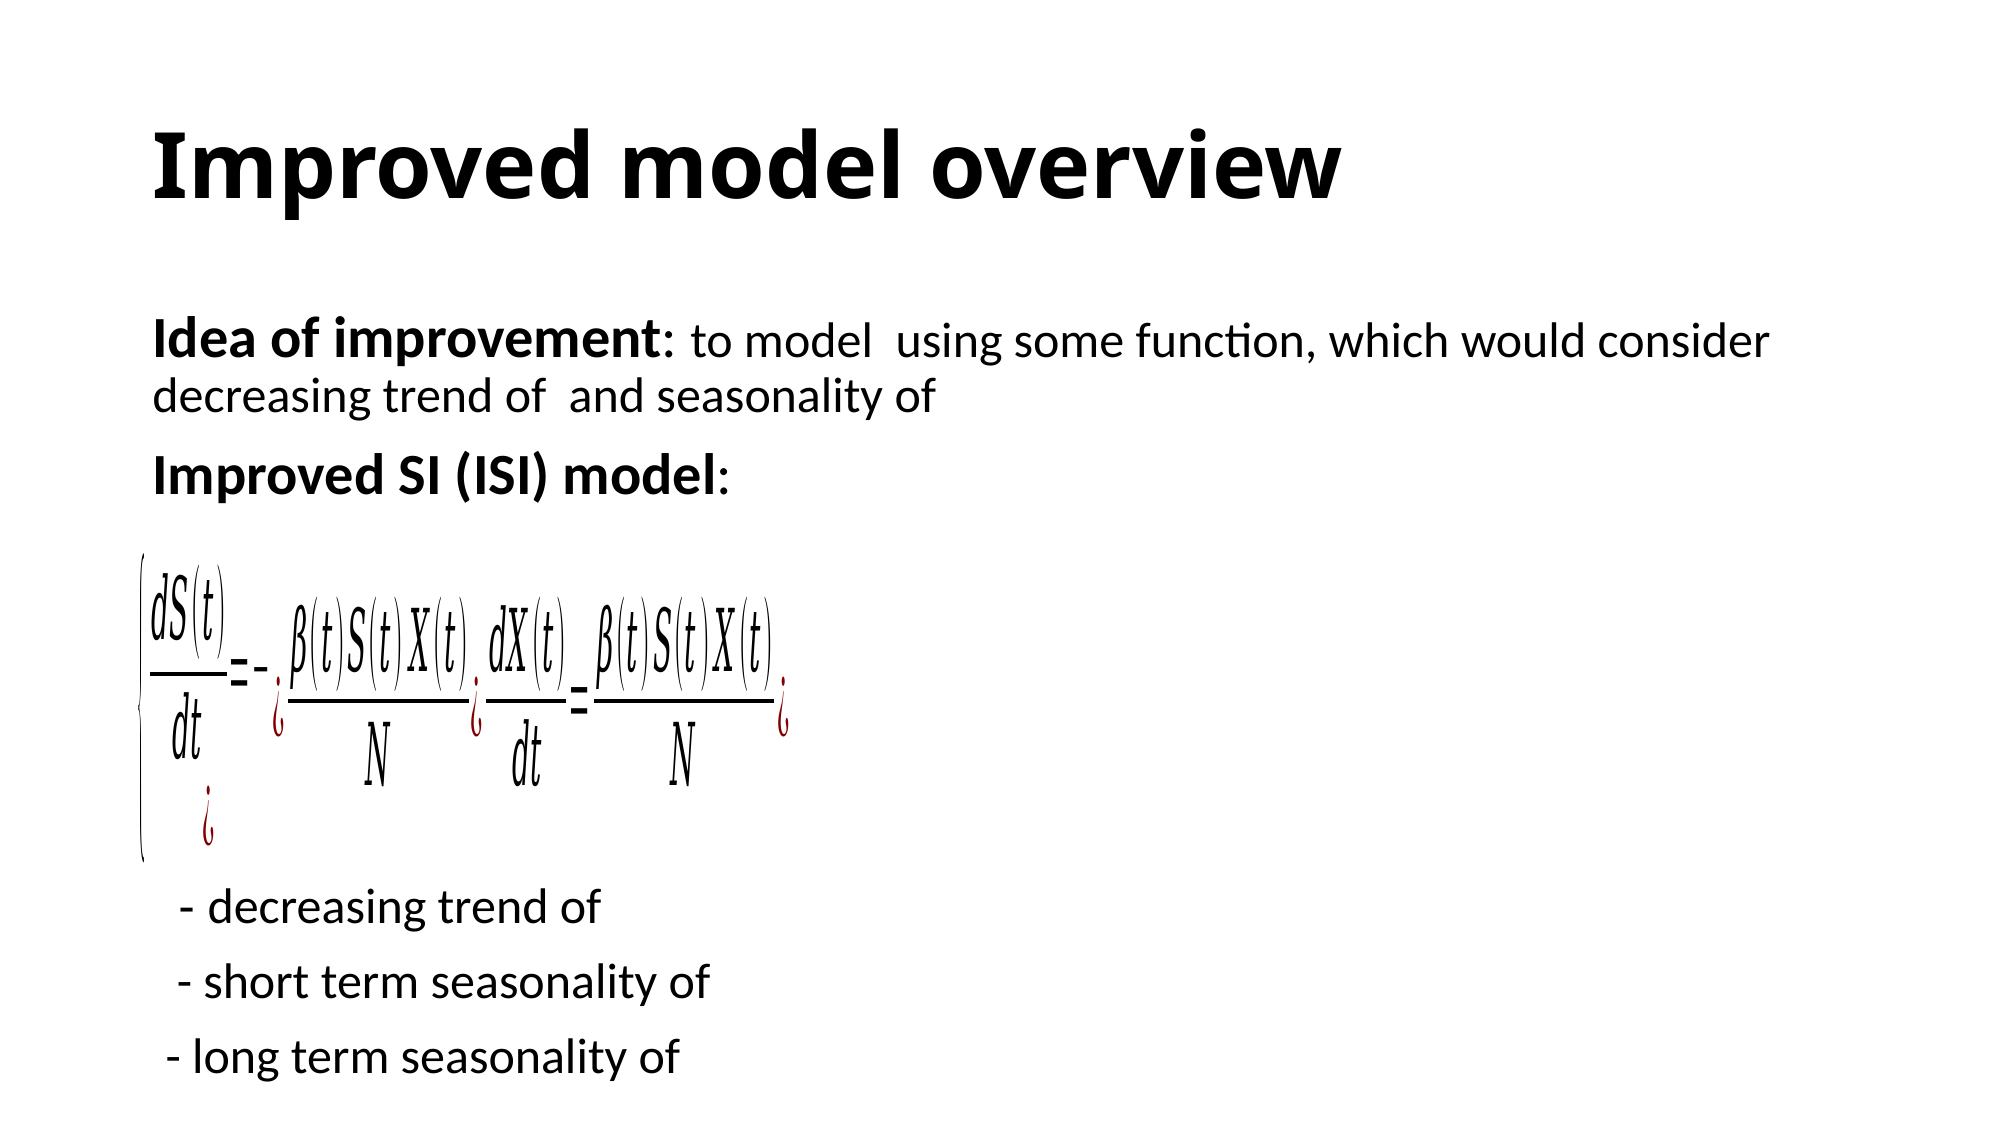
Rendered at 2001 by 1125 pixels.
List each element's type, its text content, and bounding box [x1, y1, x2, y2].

title Improved model overview [137, 59, 1863, 278]
